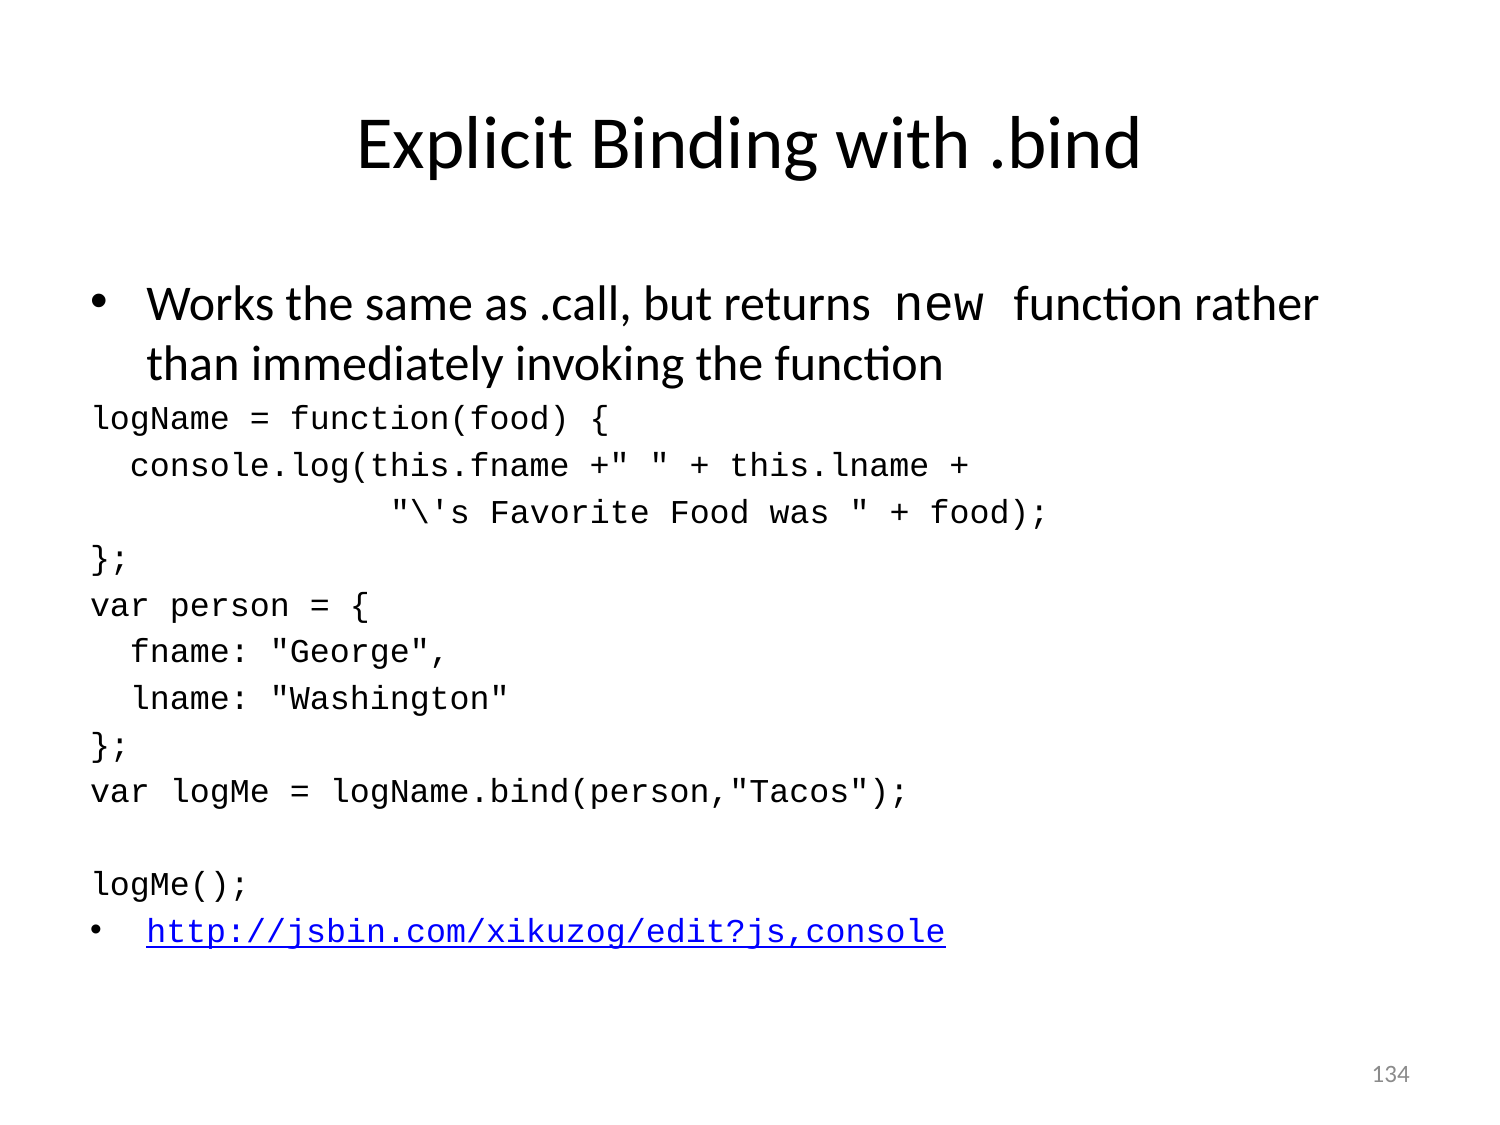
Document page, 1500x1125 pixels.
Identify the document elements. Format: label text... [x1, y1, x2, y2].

list Works the same as .call, but returns new function rather than immediately invoking the function logName = function(food) { console.log(this.fname +" " + this.lname + "\'s Favorite Food was " + food); }; var person = { fname: "George", lname: "Washington" }; var logMe = logName.bind(person,"Tacos"); logMe(); http://jsbin.com/xikuzog/edit?js,console [75, 262, 1425, 1005]
slide_number 134 [1074, 1042, 1425, 1103]
title Explicit Binding with .bind [75, 45, 1425, 233]
